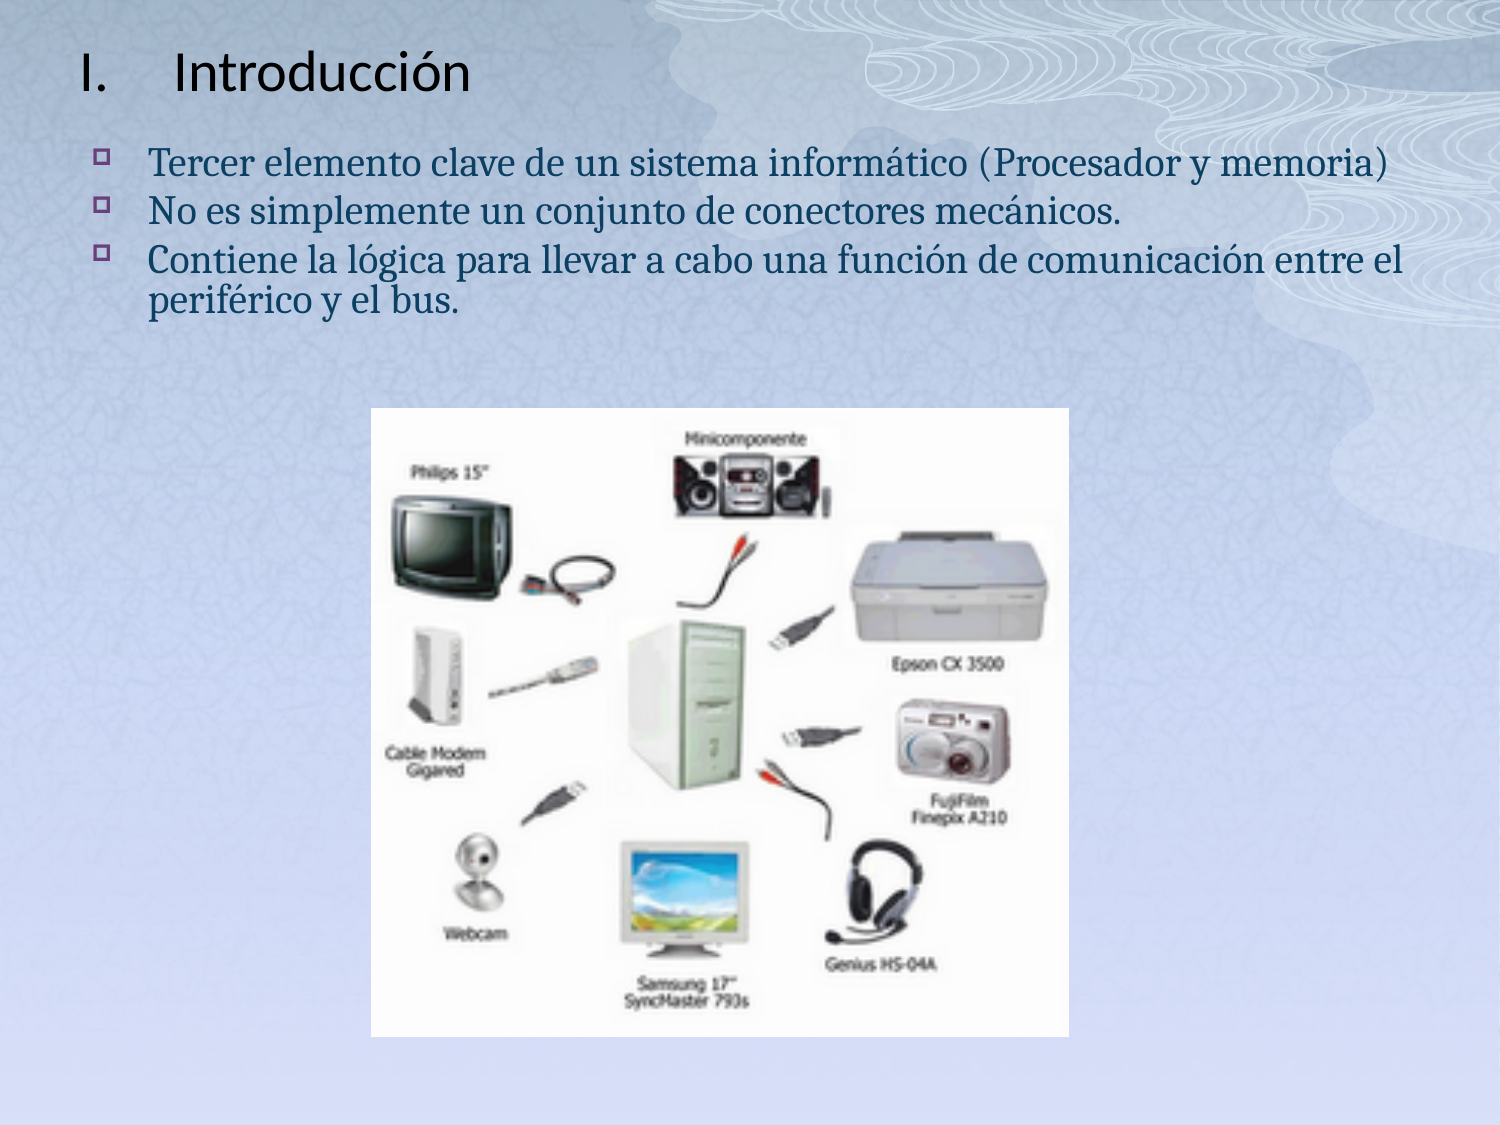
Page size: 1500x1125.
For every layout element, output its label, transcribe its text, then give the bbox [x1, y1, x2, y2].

list Tercer elemento clave de un sistema informático (Procesador y memoria) No es simplemente un conjunto de conectores mecánicos. Contiene la lógica para llevar a cabo una función de comunicación entre el periférico y el bus. [76, 137, 1447, 1059]
text_box Introducción [64, 0, 1415, 138]
picture [371, 408, 1069, 1037]
